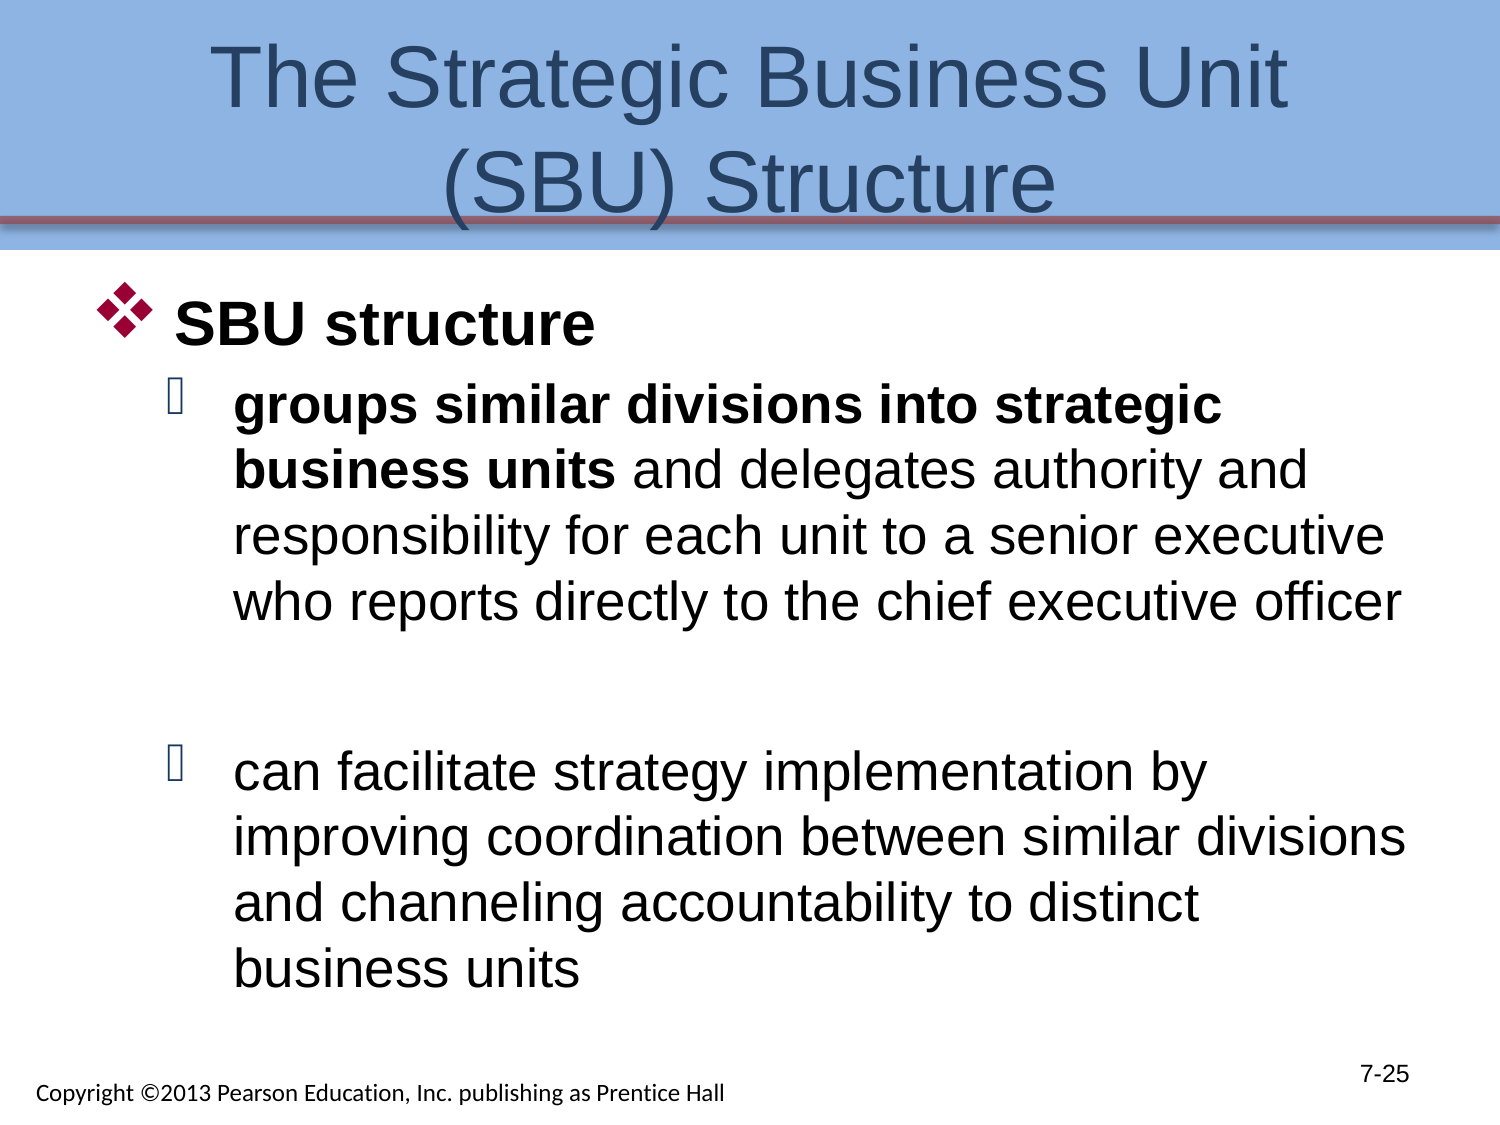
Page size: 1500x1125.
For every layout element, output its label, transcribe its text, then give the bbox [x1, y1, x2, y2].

footer Copyright ©2013 Pearson Education, Inc. publishing as Prentice Hall [0, 1061, 763, 1122]
slide_number 7-25 [1074, 1042, 1425, 1103]
list SBU structure groups similar divisions into strategic business units and delegates authority and responsibility for each unit to a senior executive who reports directly to the chief executive officer can facilitate strategy implementation by improving coordination between similar divisions and channeling accountability to distinct business units [75, 275, 1425, 1018]
title The Strategic Business Unit (SBU) Structure [75, 31, 1425, 219]
